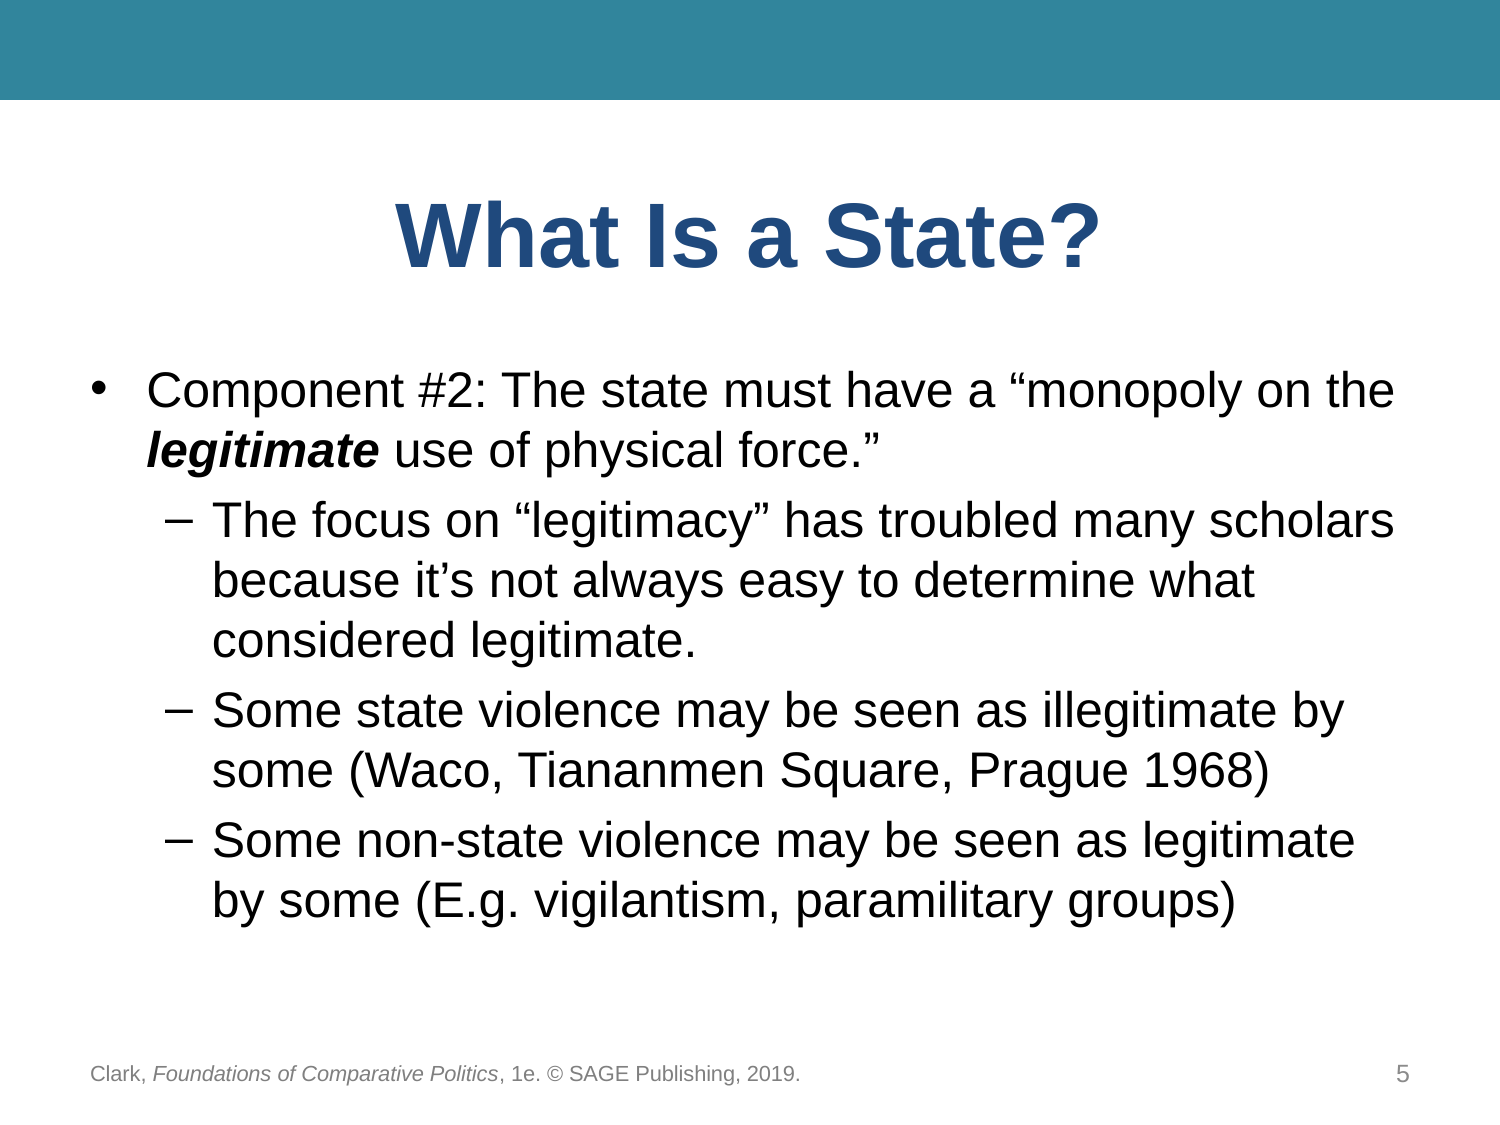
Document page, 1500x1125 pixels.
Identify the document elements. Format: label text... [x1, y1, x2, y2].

list Component #2: The state must have a “monopoly on the legitimate use of physical force.” The focus on “legitimacy” has troubled many scholars because it’s not always easy to determine what considered legitimate. Some state violence may be seen as illegitimate by some (Waco, Tiananmen Square, Prague 1968) Some non-state violence may be seen as legitimate by some (E.g. vigilantism, paramilitary groups) [75, 350, 1425, 1005]
title What Is a State? [75, 137, 1425, 325]
footer Clark, Foundations of Comparative Politics, 1e. © SAGE Publishing, 2019. [75, 1042, 1313, 1103]
slide_number 5 [1350, 1042, 1425, 1103]
